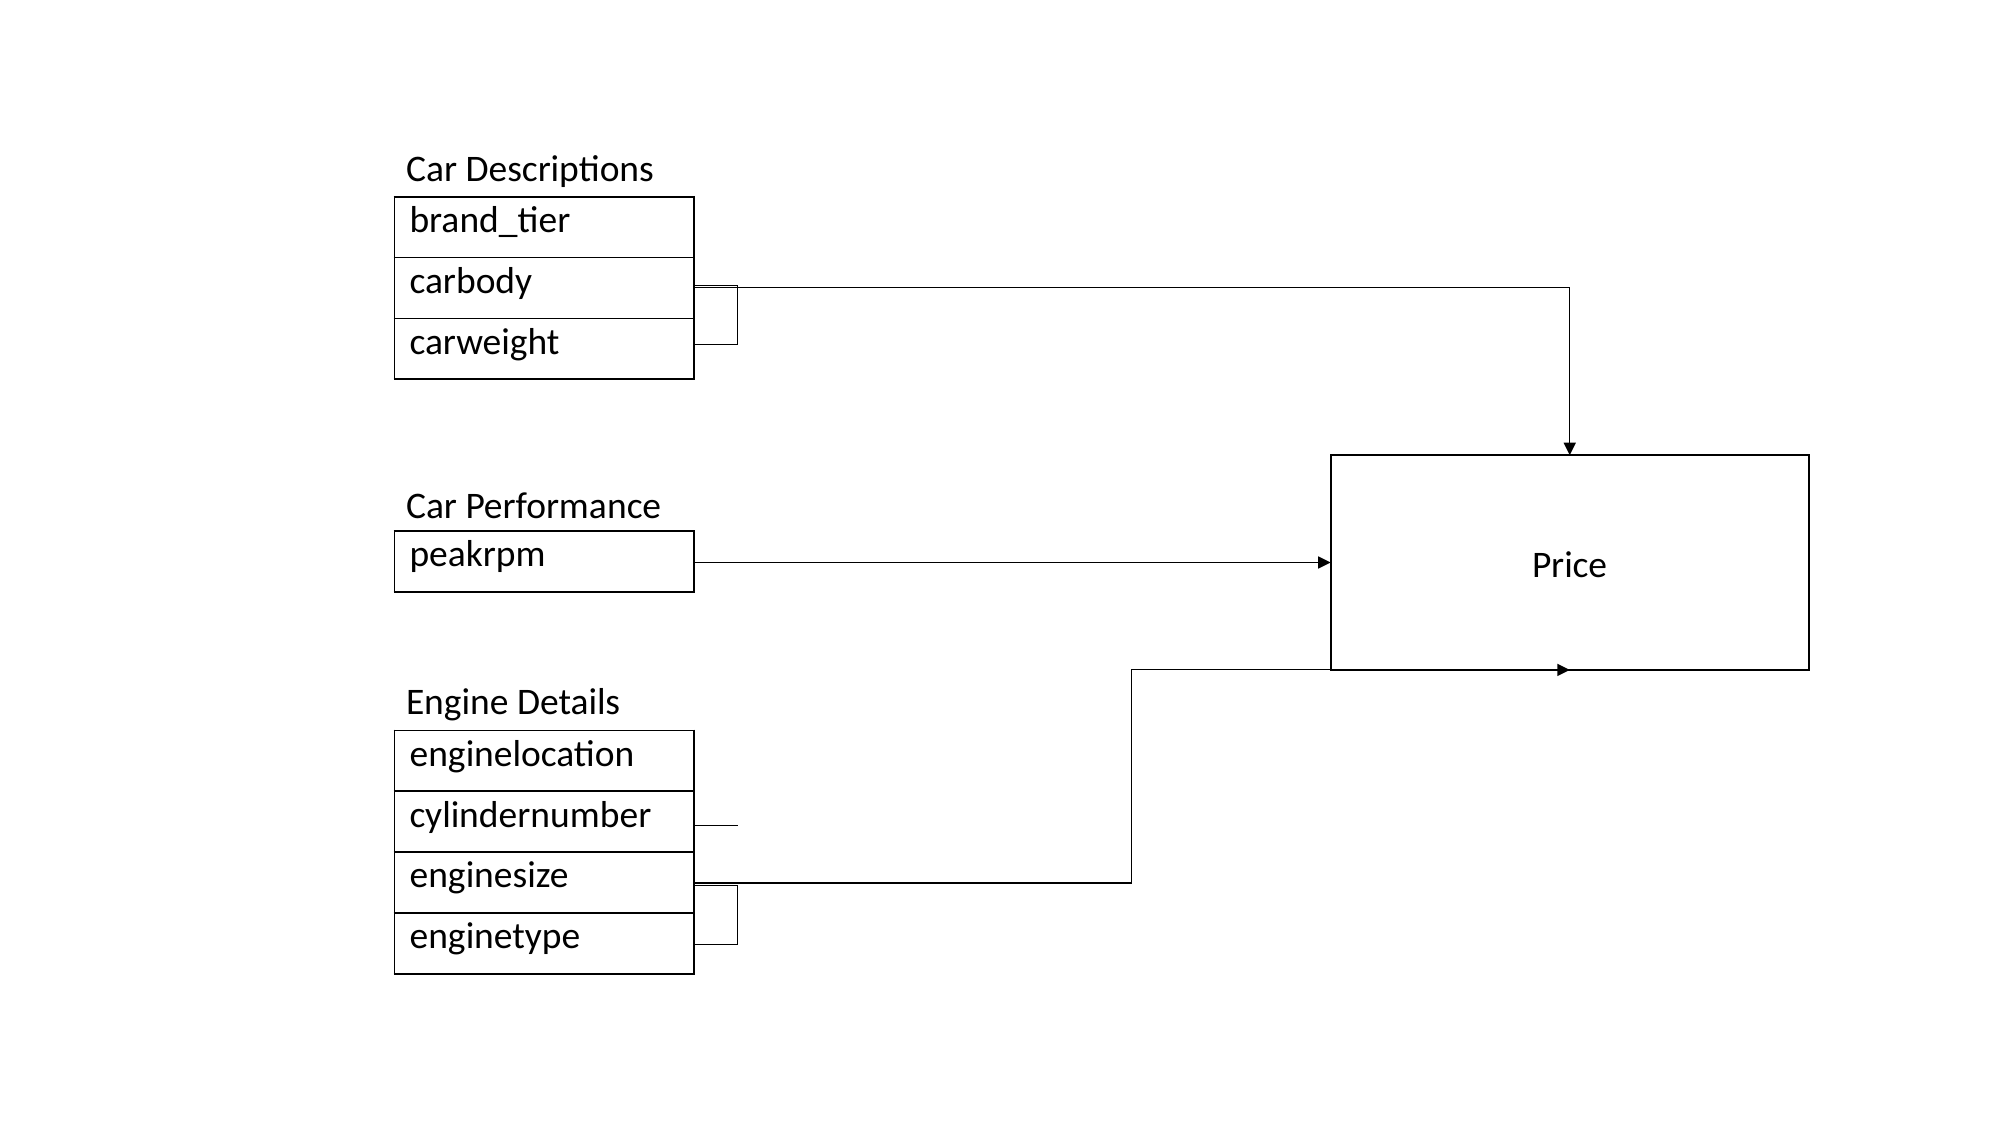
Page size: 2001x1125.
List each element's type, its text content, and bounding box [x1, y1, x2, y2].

table_cell carbody [395, 258, 693, 318]
table_cell enginetype [395, 914, 693, 973]
table_cell carweight [395, 319, 693, 378]
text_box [656, 263, 776, 308]
text_box Price [1330, 454, 1810, 671]
table_header brand_tier [395, 198, 693, 257]
table_header peakrpm [395, 532, 693, 591]
table_header enginelocation [395, 731, 693, 790]
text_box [693, 669, 1570, 883]
table_cell cylindernumber [395, 792, 693, 851]
text_box Car Performance [391, 473, 677, 534]
table_cell enginesize [395, 853, 693, 912]
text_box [693, 287, 1570, 455]
text_box Car Descriptions [391, 136, 670, 196]
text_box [656, 863, 776, 908]
text_box Engine Details [391, 669, 636, 730]
